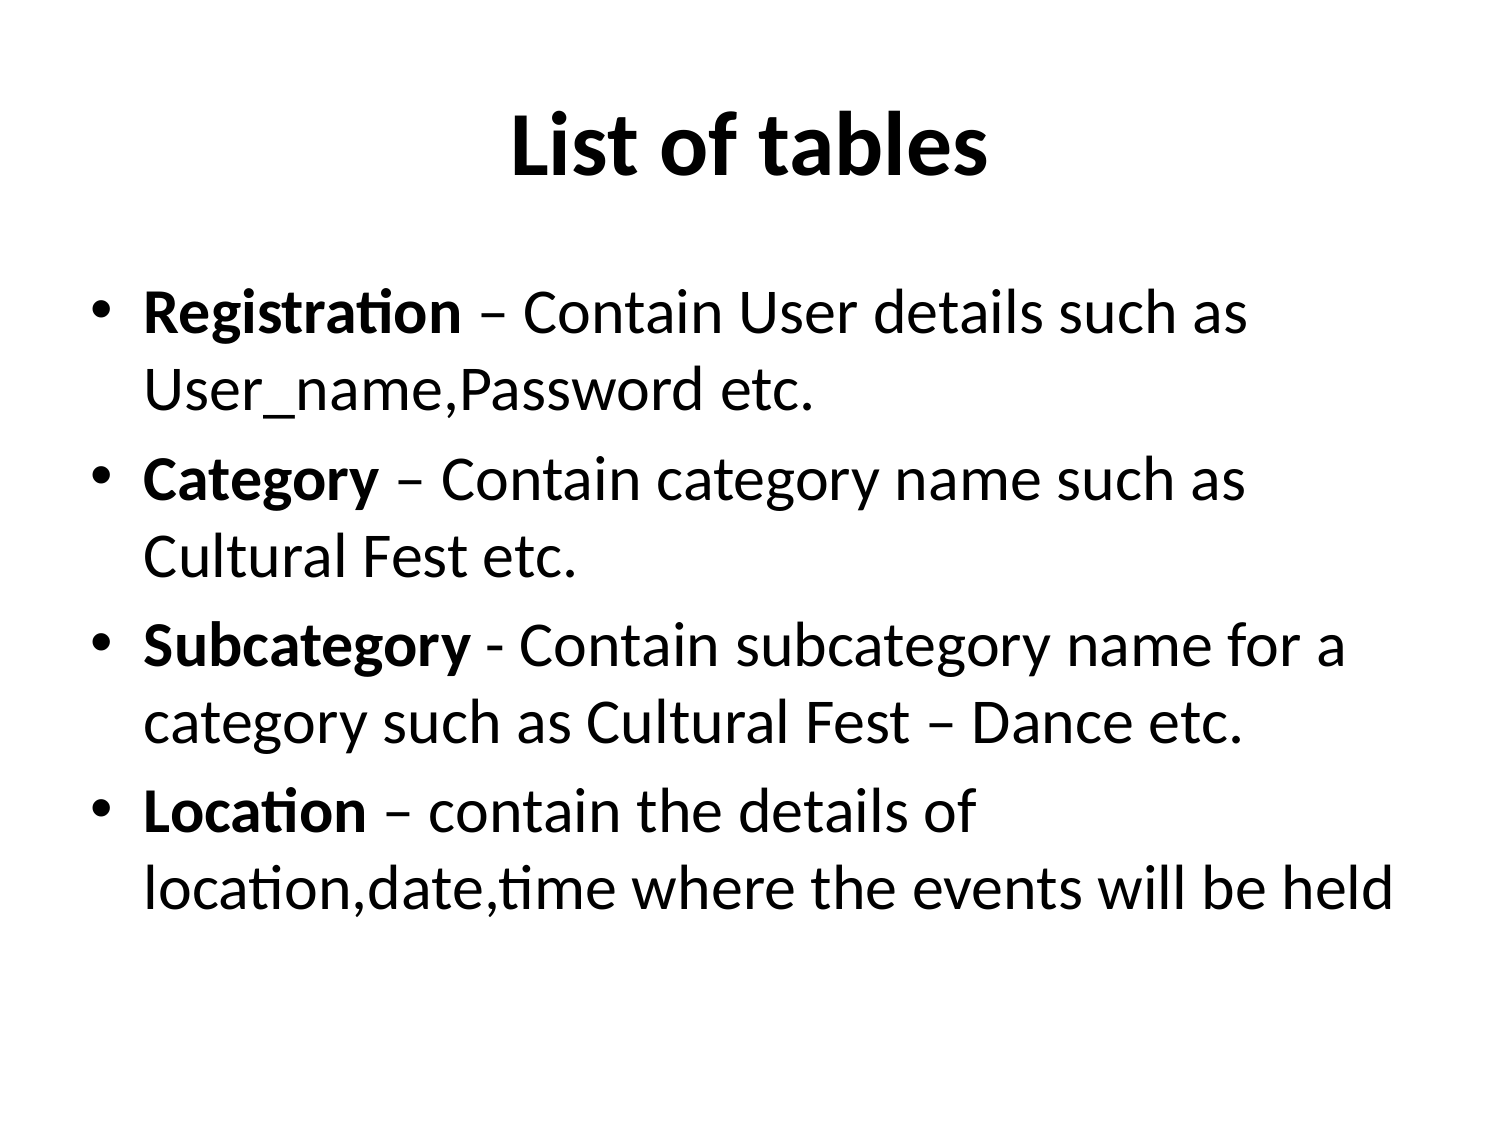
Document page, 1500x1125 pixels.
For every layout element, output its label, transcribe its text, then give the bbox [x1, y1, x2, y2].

title List of tables [75, 45, 1425, 233]
list Registration – Contain User details such as User_name,Password etc. Category – Contain category name such as Cultural Fest etc. Subcategory - Contain subcategory name for a category such as Cultural Fest – Dance etc. Location – contain the details of location,date,time where the events will be held [75, 262, 1425, 1005]
